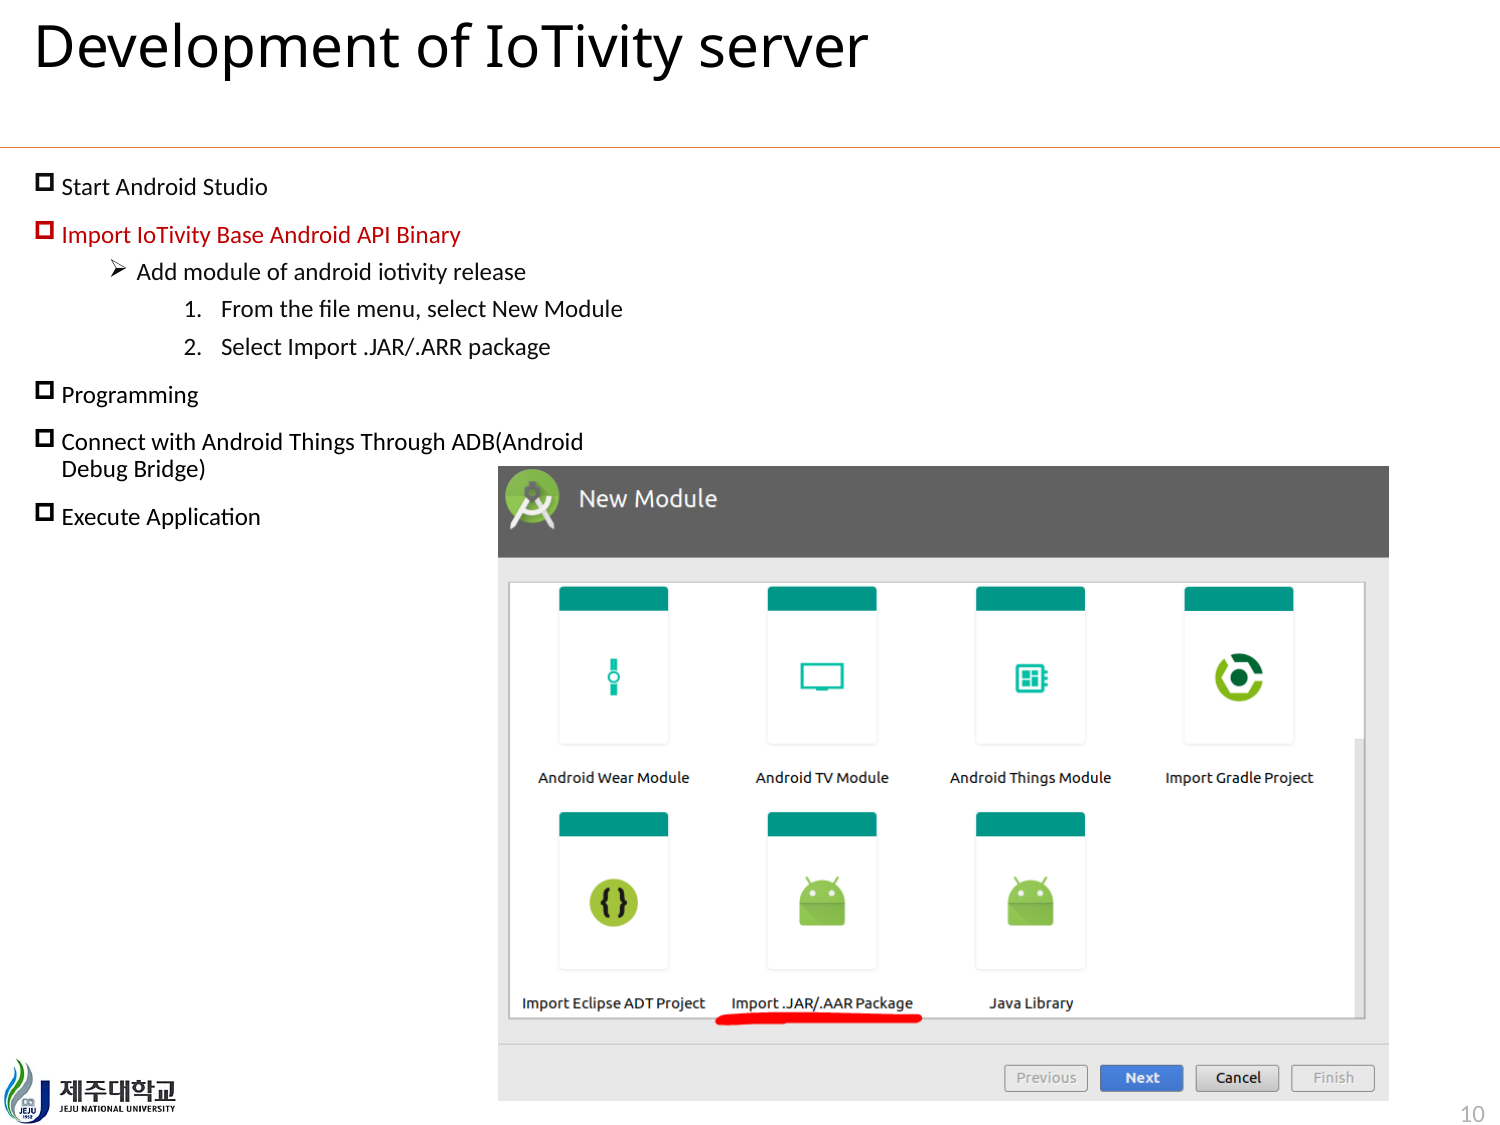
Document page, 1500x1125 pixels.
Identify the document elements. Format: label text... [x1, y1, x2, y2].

title Development of IoTivity server [18, 9, 1482, 167]
list Start Android Studio Import IoTivity Base Android API Binary Add module of android iotivity release From the file menu, select New Module Select Import .JAR/.ARR package Programming Connect with Android Things Through ADB(Android Debug Bridge) Execute Application [18, 166, 648, 1053]
picture [0, 1057, 177, 1125]
picture [498, 466, 1389, 1101]
slide_number 10 [1396, 1100, 1500, 1125]
